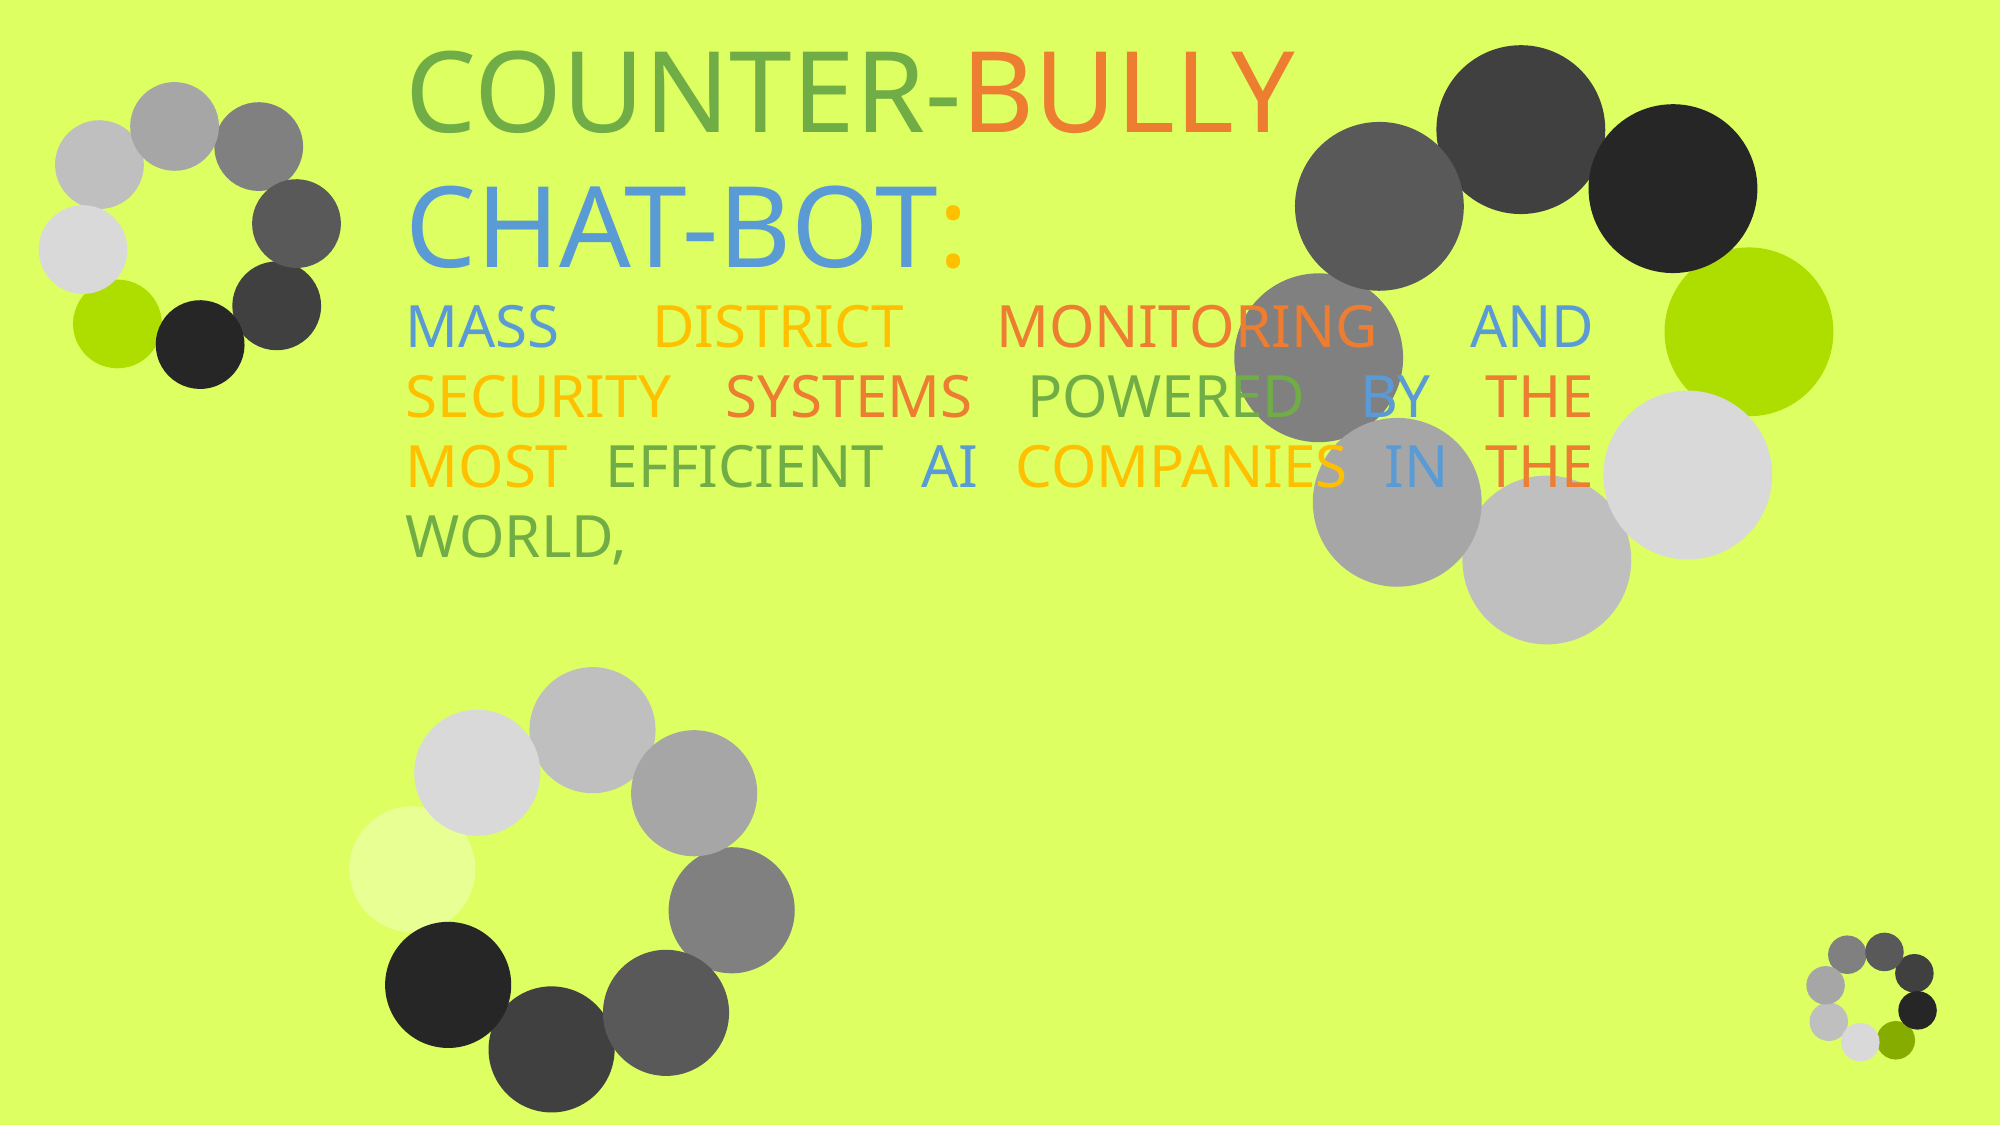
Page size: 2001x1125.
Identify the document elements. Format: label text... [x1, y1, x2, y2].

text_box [30, 77, 346, 393]
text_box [347, 665, 796, 1114]
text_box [1803, 929, 1941, 1067]
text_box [1233, 44, 1834, 645]
text_box COUNTER-BULLY CHAT-BOT: MASS DISTRICT MONITORING AND SECURITY SYSTEMS POWERED BY THE MOST EFFICIENT AI COMPANIES IN THE WORLD, [391, 12, 1609, 852]
